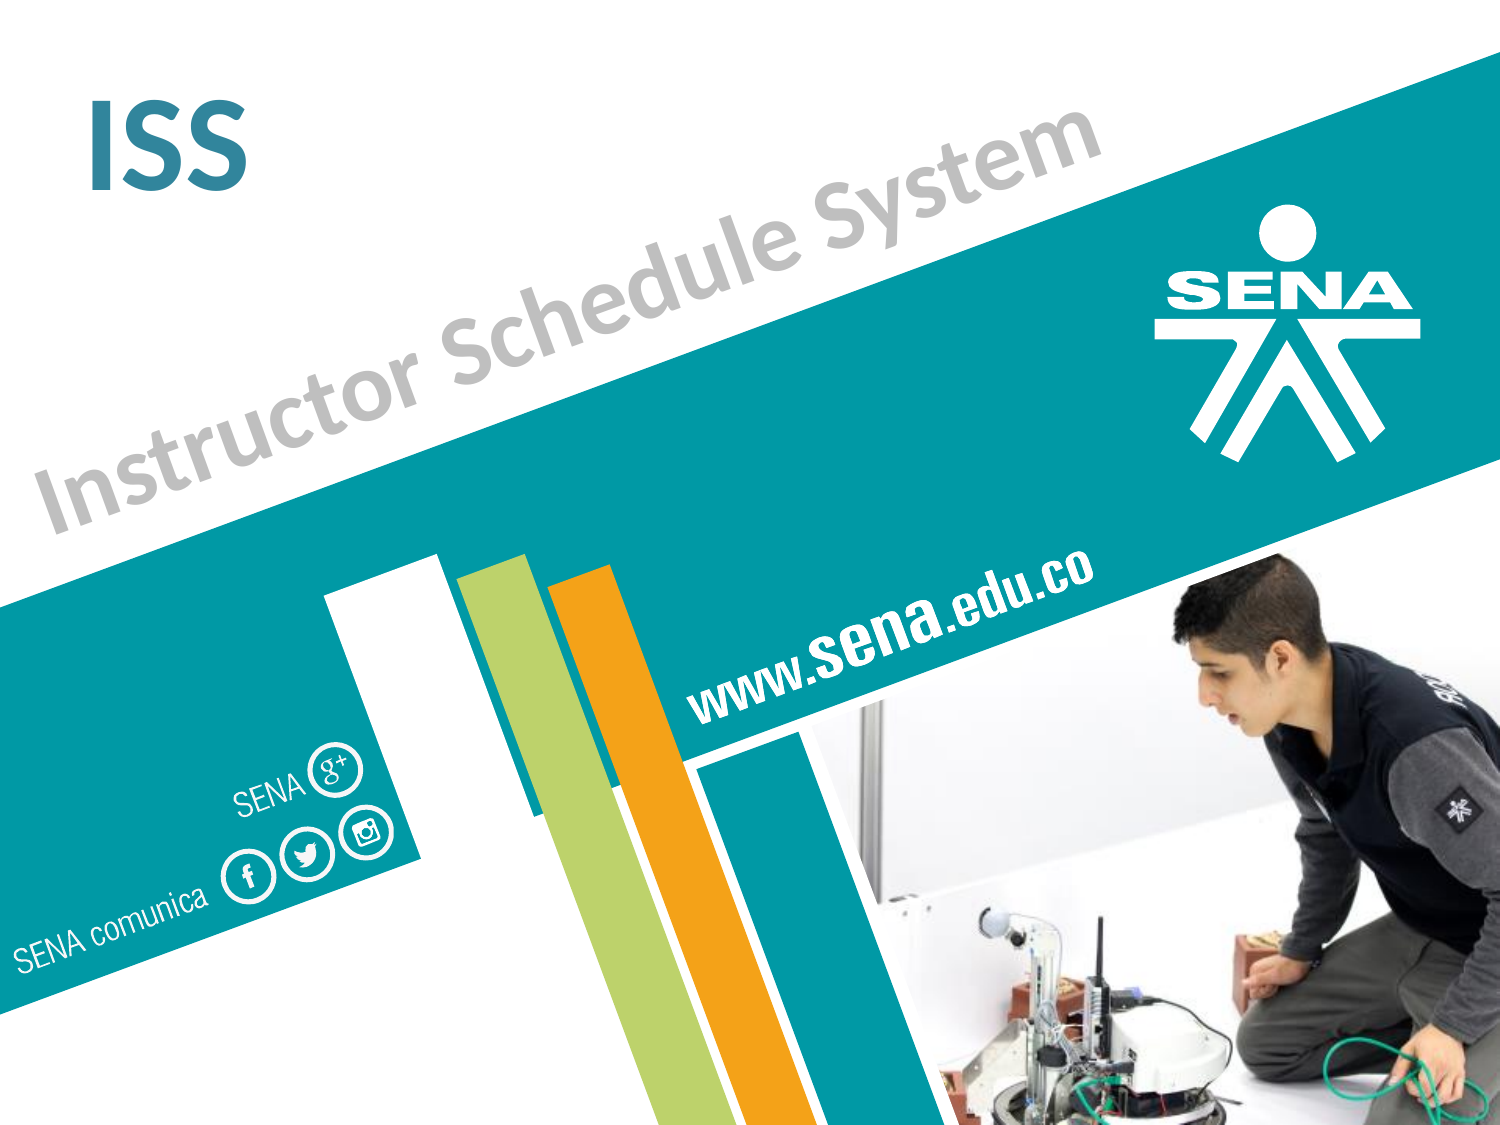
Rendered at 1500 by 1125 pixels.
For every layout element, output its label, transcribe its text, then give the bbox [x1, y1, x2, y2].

picture [812, 523, 1500, 1125]
text_box ISS [68, 59, 999, 212]
text_box Instructor Schedule System [0, 43, 1140, 568]
